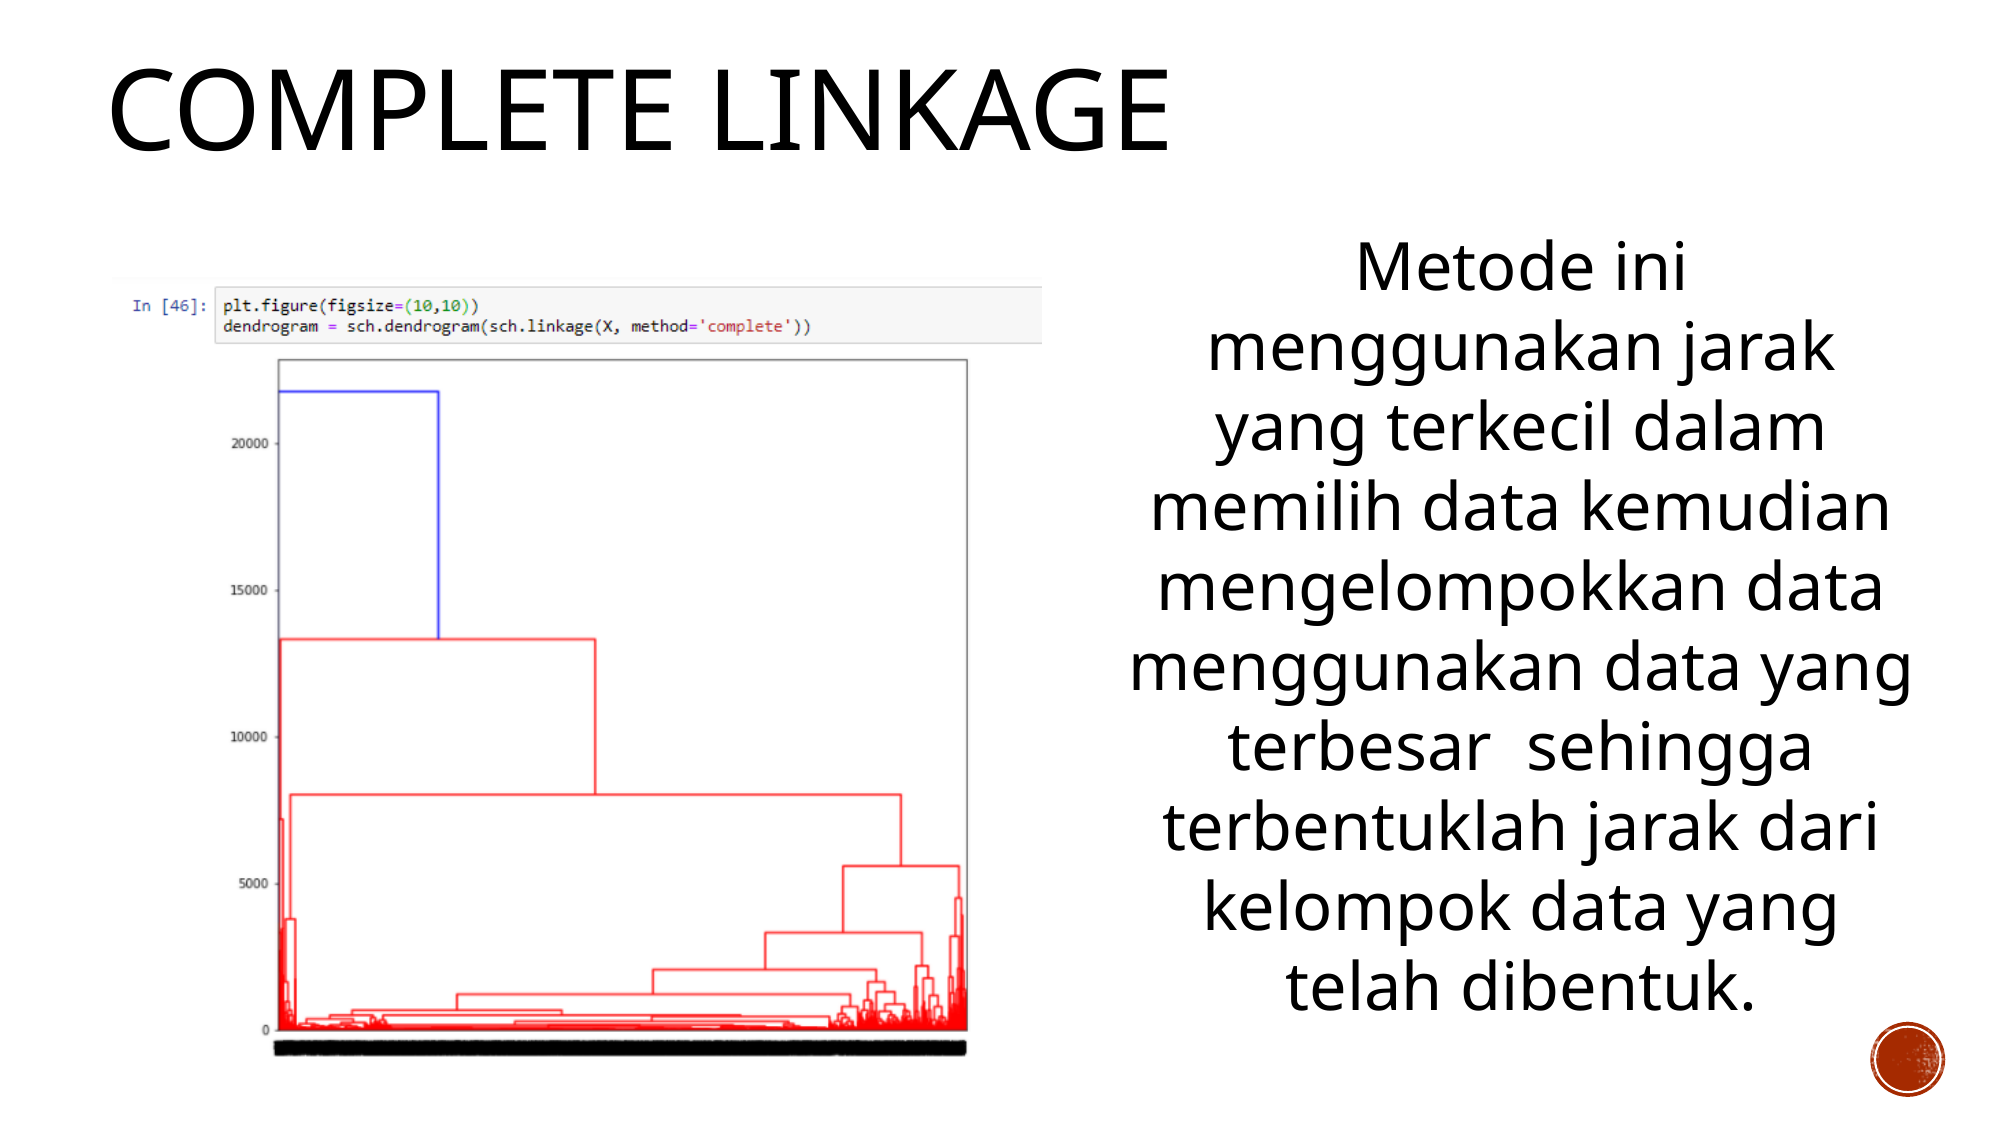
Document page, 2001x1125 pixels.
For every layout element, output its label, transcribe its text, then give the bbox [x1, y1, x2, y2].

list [113, 279, 1042, 1073]
title Complete linkage [90, 0, 1741, 247]
text_box Metode ini menggunakan jarak yang terkecil dalam memilih data kemudian mengelompokkan data menggunakan data yang terbesar sehingga terbentuklah jarak dari kelompok data yang telah dibentuk. [1112, 216, 1931, 1032]
